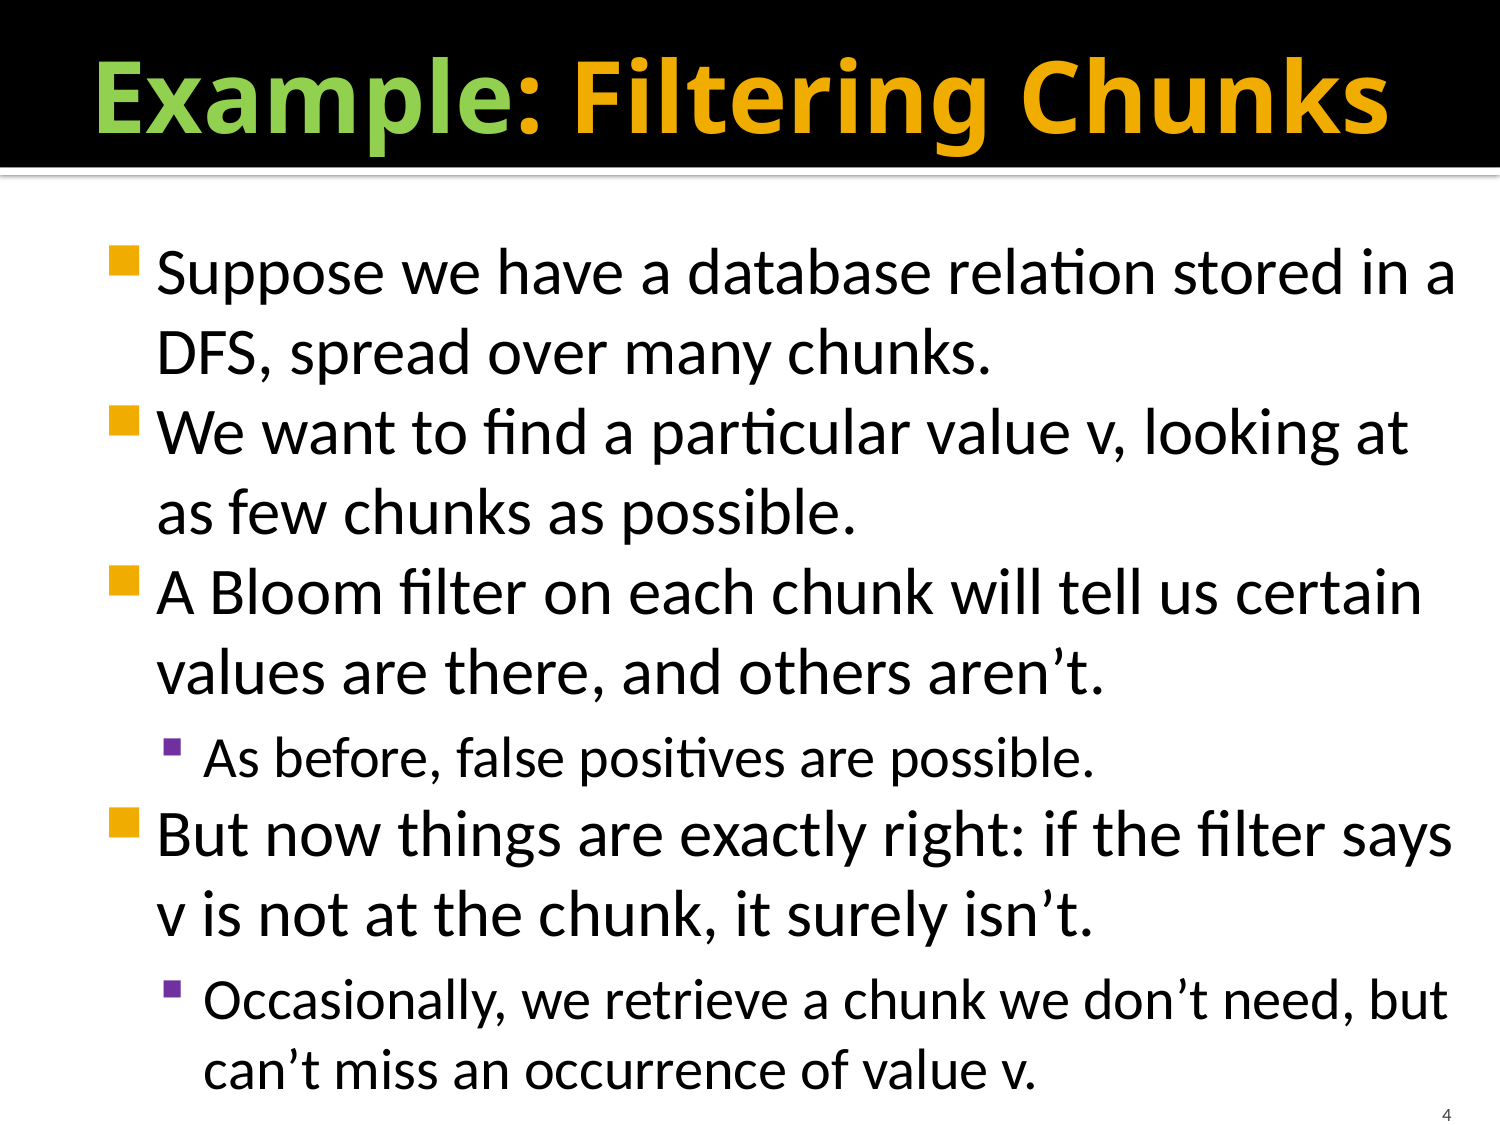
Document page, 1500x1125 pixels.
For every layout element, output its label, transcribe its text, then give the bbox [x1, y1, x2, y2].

list Suppose we have a database relation stored in a DFS, spread over many chunks. We want to find a particular value v, looking at as few chunks as possible. A Bloom filter on each chunk will tell us certain values are there, and others aren’t. As before, false positives are possible. But now things are exactly right: if the filter says v is not at the chunk, it surely isn’t. Occasionally, we retrieve a chunk we don’t need, but can’t miss an occurrence of value v. [75, 212, 1475, 1125]
slide_number 4 [1345, 1080, 1467, 1125]
title Example: Filtering Chunks [75, 12, 1500, 175]
